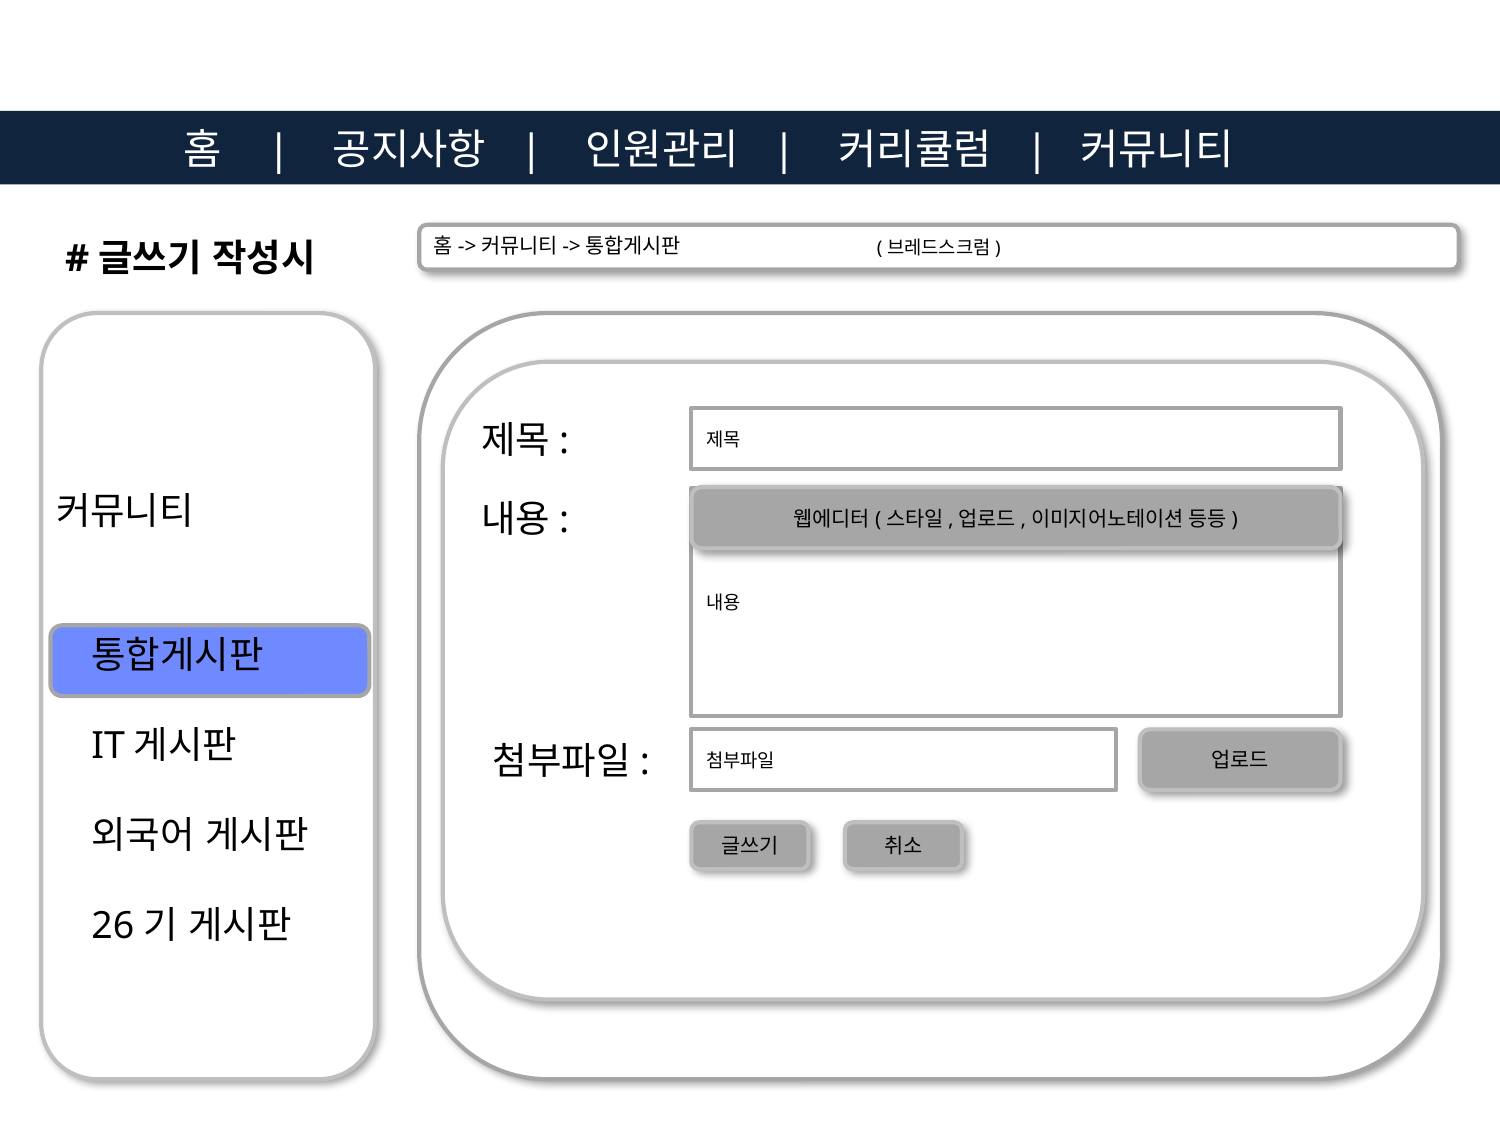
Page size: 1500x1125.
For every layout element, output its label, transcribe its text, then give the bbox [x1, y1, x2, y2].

text_box 제목 [689, 406, 1343, 471]
text_box 웹에디터(스타일,업로드,이미지어노테이션 등등) [689, 484, 1343, 551]
text_box 첨부파일 [689, 727, 1118, 792]
text_box 업로드 [1137, 727, 1343, 793]
text_box 취소 [842, 820, 965, 872]
text_box 제목: [466, 408, 679, 469]
text_box 내용: [466, 487, 679, 548]
text_box #글쓰기 작성시 [50, 226, 370, 286]
text_box [440, 359, 1426, 1002]
text_box 통합게시판 IT게시판 외국어 게시판 26기 게시판 [76, 623, 375, 954]
text_box (브레드스크럼) [417, 222, 1461, 272]
text_box 첨부파일: [478, 729, 691, 790]
text_box 홈 | 공지사항 | 인원관리 | 커리큘럼 | 커뮤니티 [0, 109, 1500, 186]
text_box 내용 [689, 547, 1343, 718]
text_box [48, 623, 76, 699]
text_box [39, 310, 378, 1082]
text_box [417, 311, 1445, 1082]
text_box 커뮤니티 [41, 479, 361, 540]
text_box 홈->커뮤니티->통합게시판 [419, 224, 750, 265]
text_box 글쓰기 [689, 820, 811, 872]
